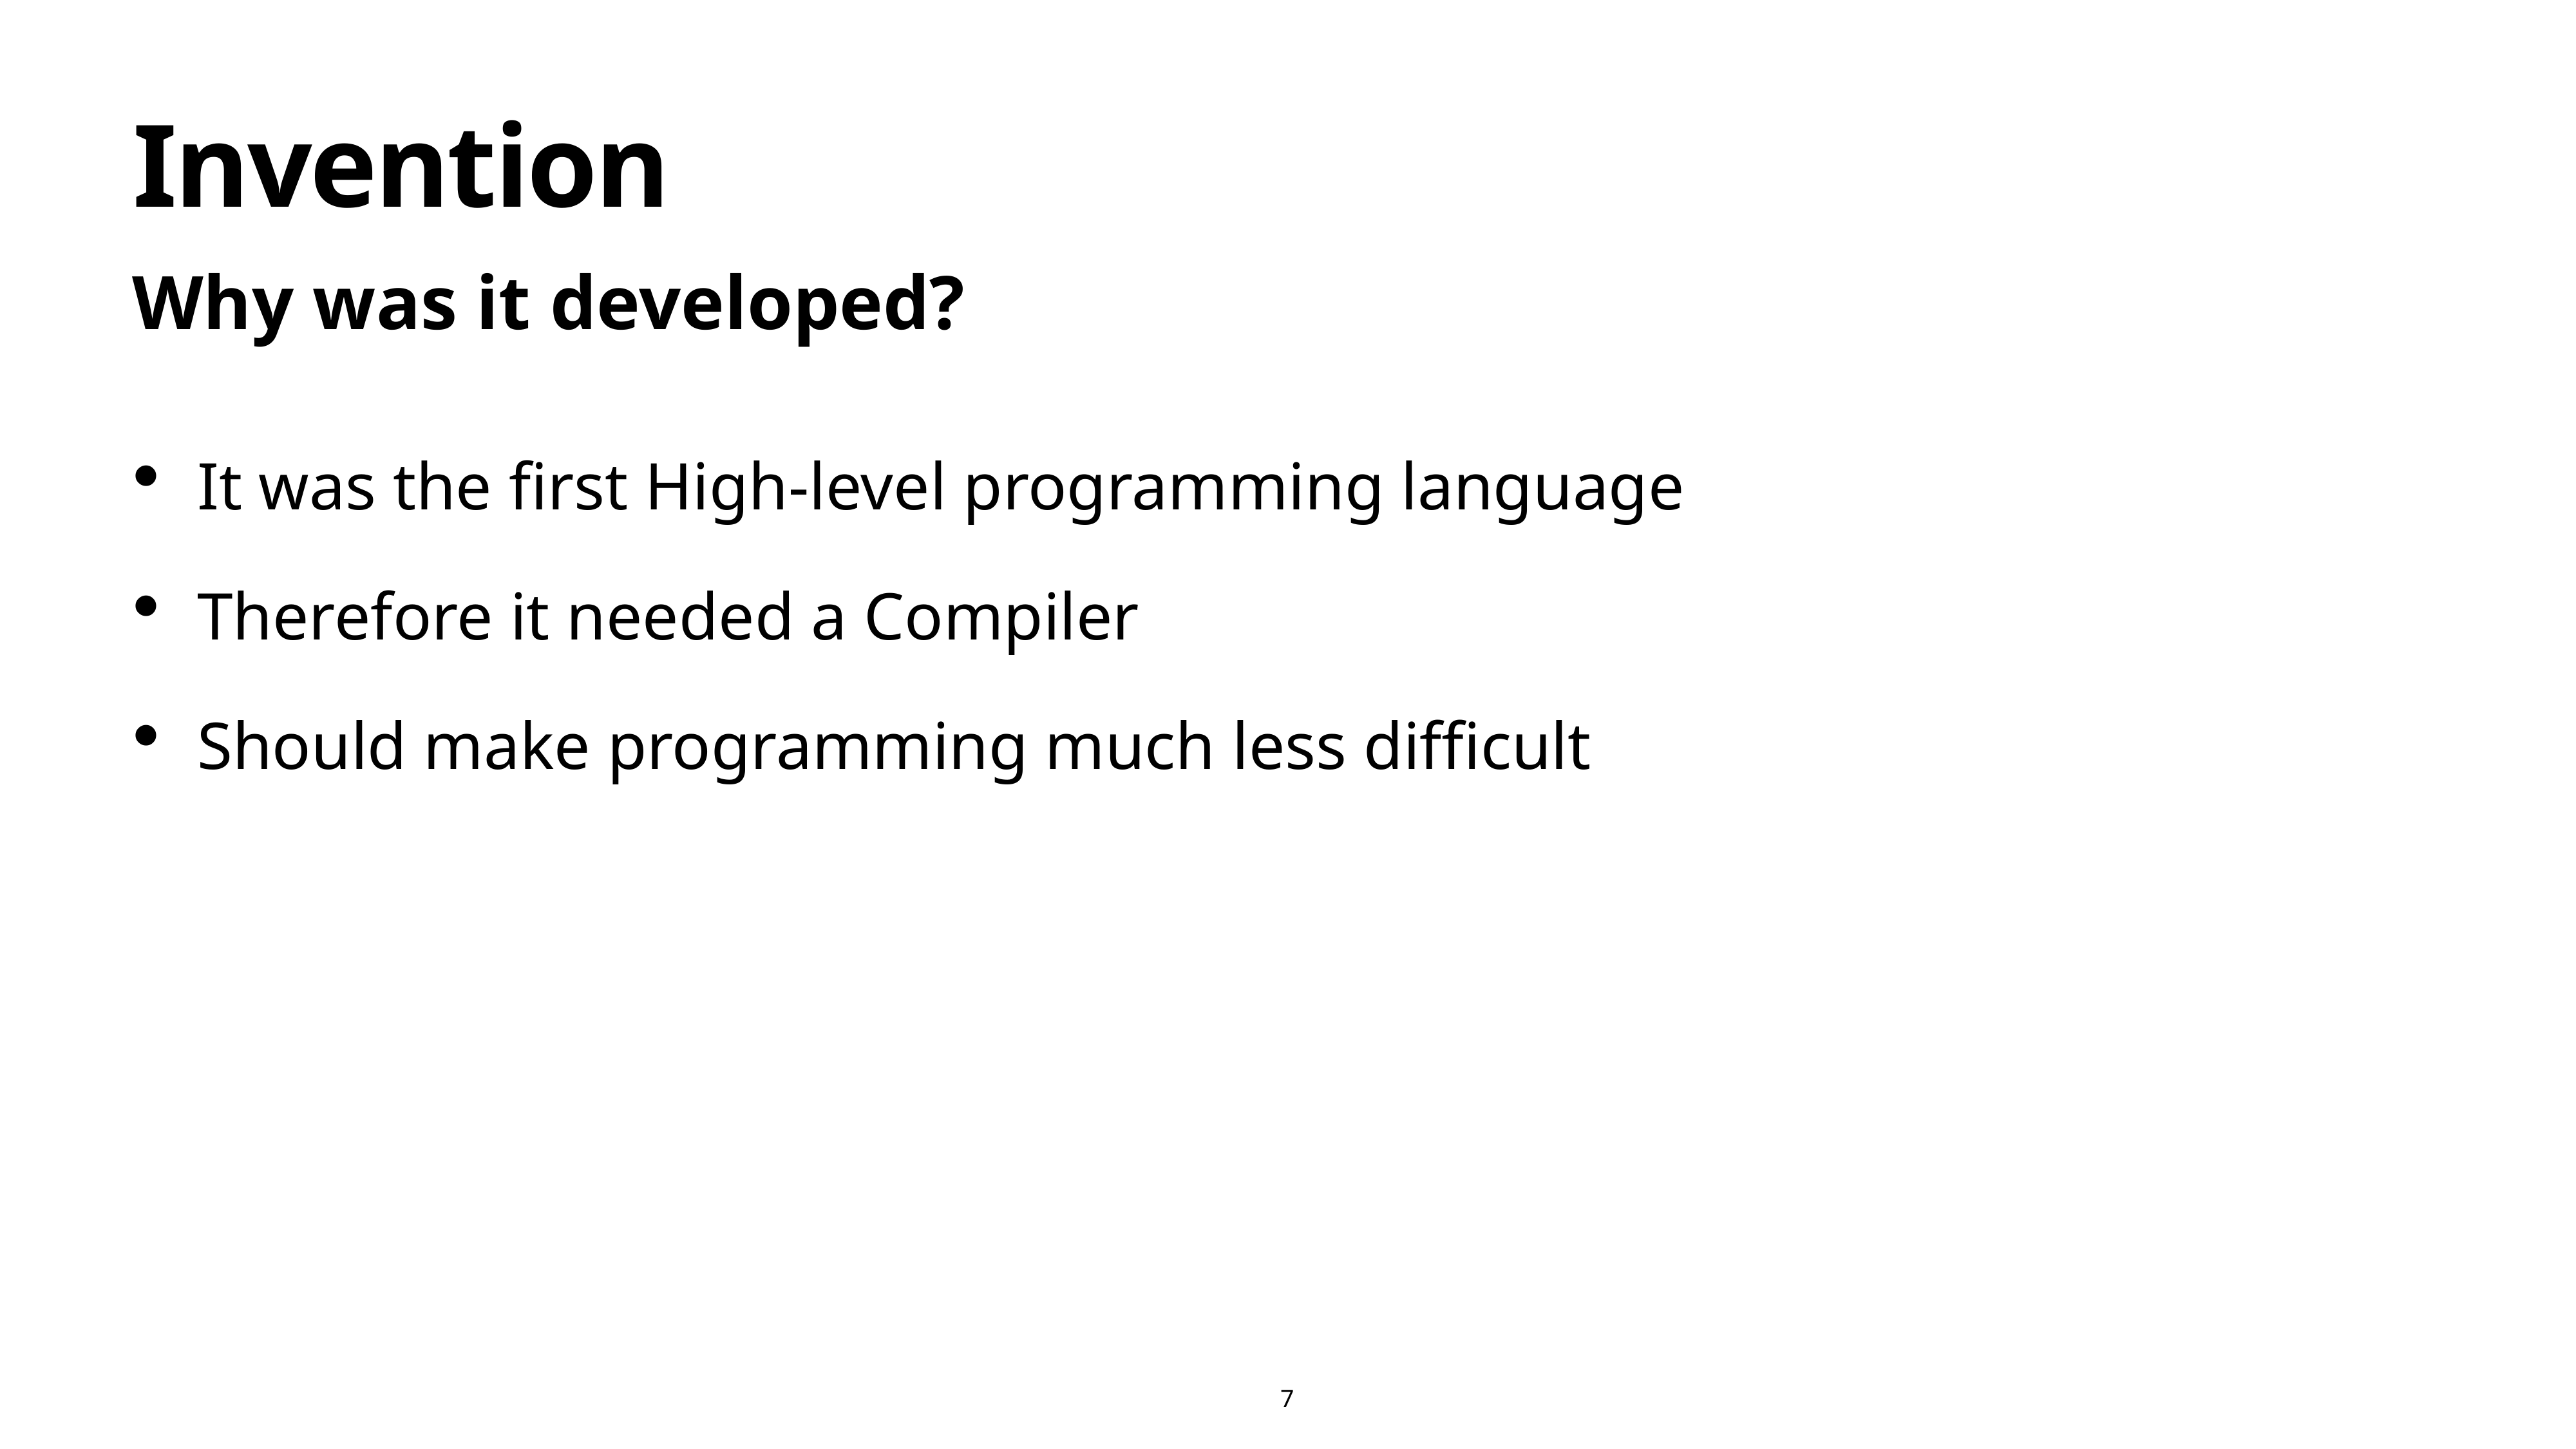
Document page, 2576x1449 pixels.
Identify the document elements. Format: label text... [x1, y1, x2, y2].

list It was the first High-level programming language Therefore it needed a Compiler Should make programming much less difficult [127, 448, 2145, 1377]
list Why was it developed? [127, 250, 2449, 350]
slide_number 7 [1267, 1381, 1307, 1422]
title Invention [127, 113, 2449, 250]
